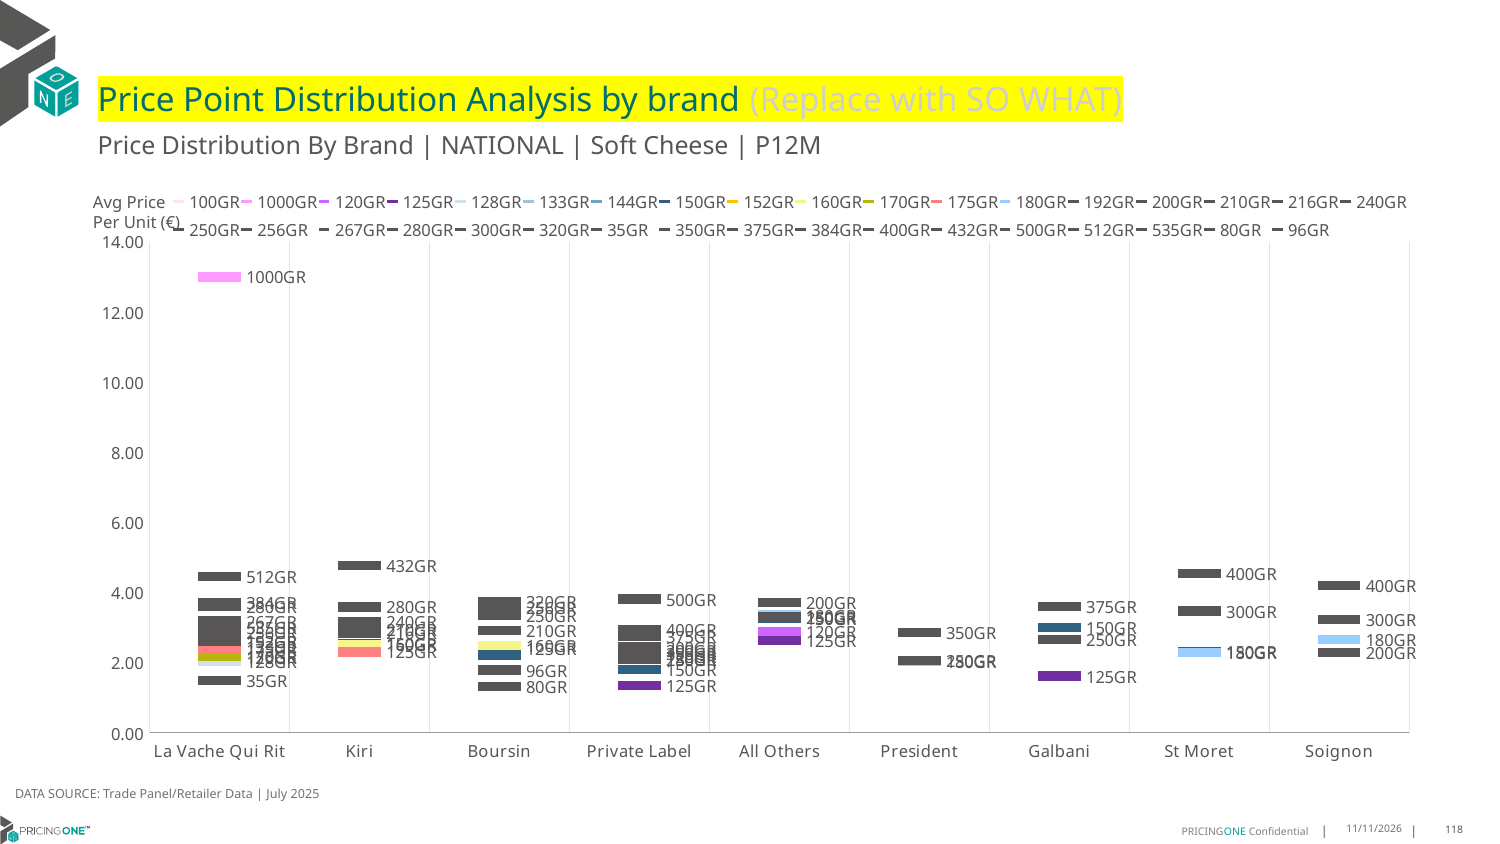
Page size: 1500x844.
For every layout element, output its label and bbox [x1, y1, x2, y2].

chart [88, 185, 1418, 776]
slide_number [1325, 815, 1479, 844]
list [0, 776, 750, 814]
title [82, 0, 1418, 127]
list [82, 127, 1418, 186]
